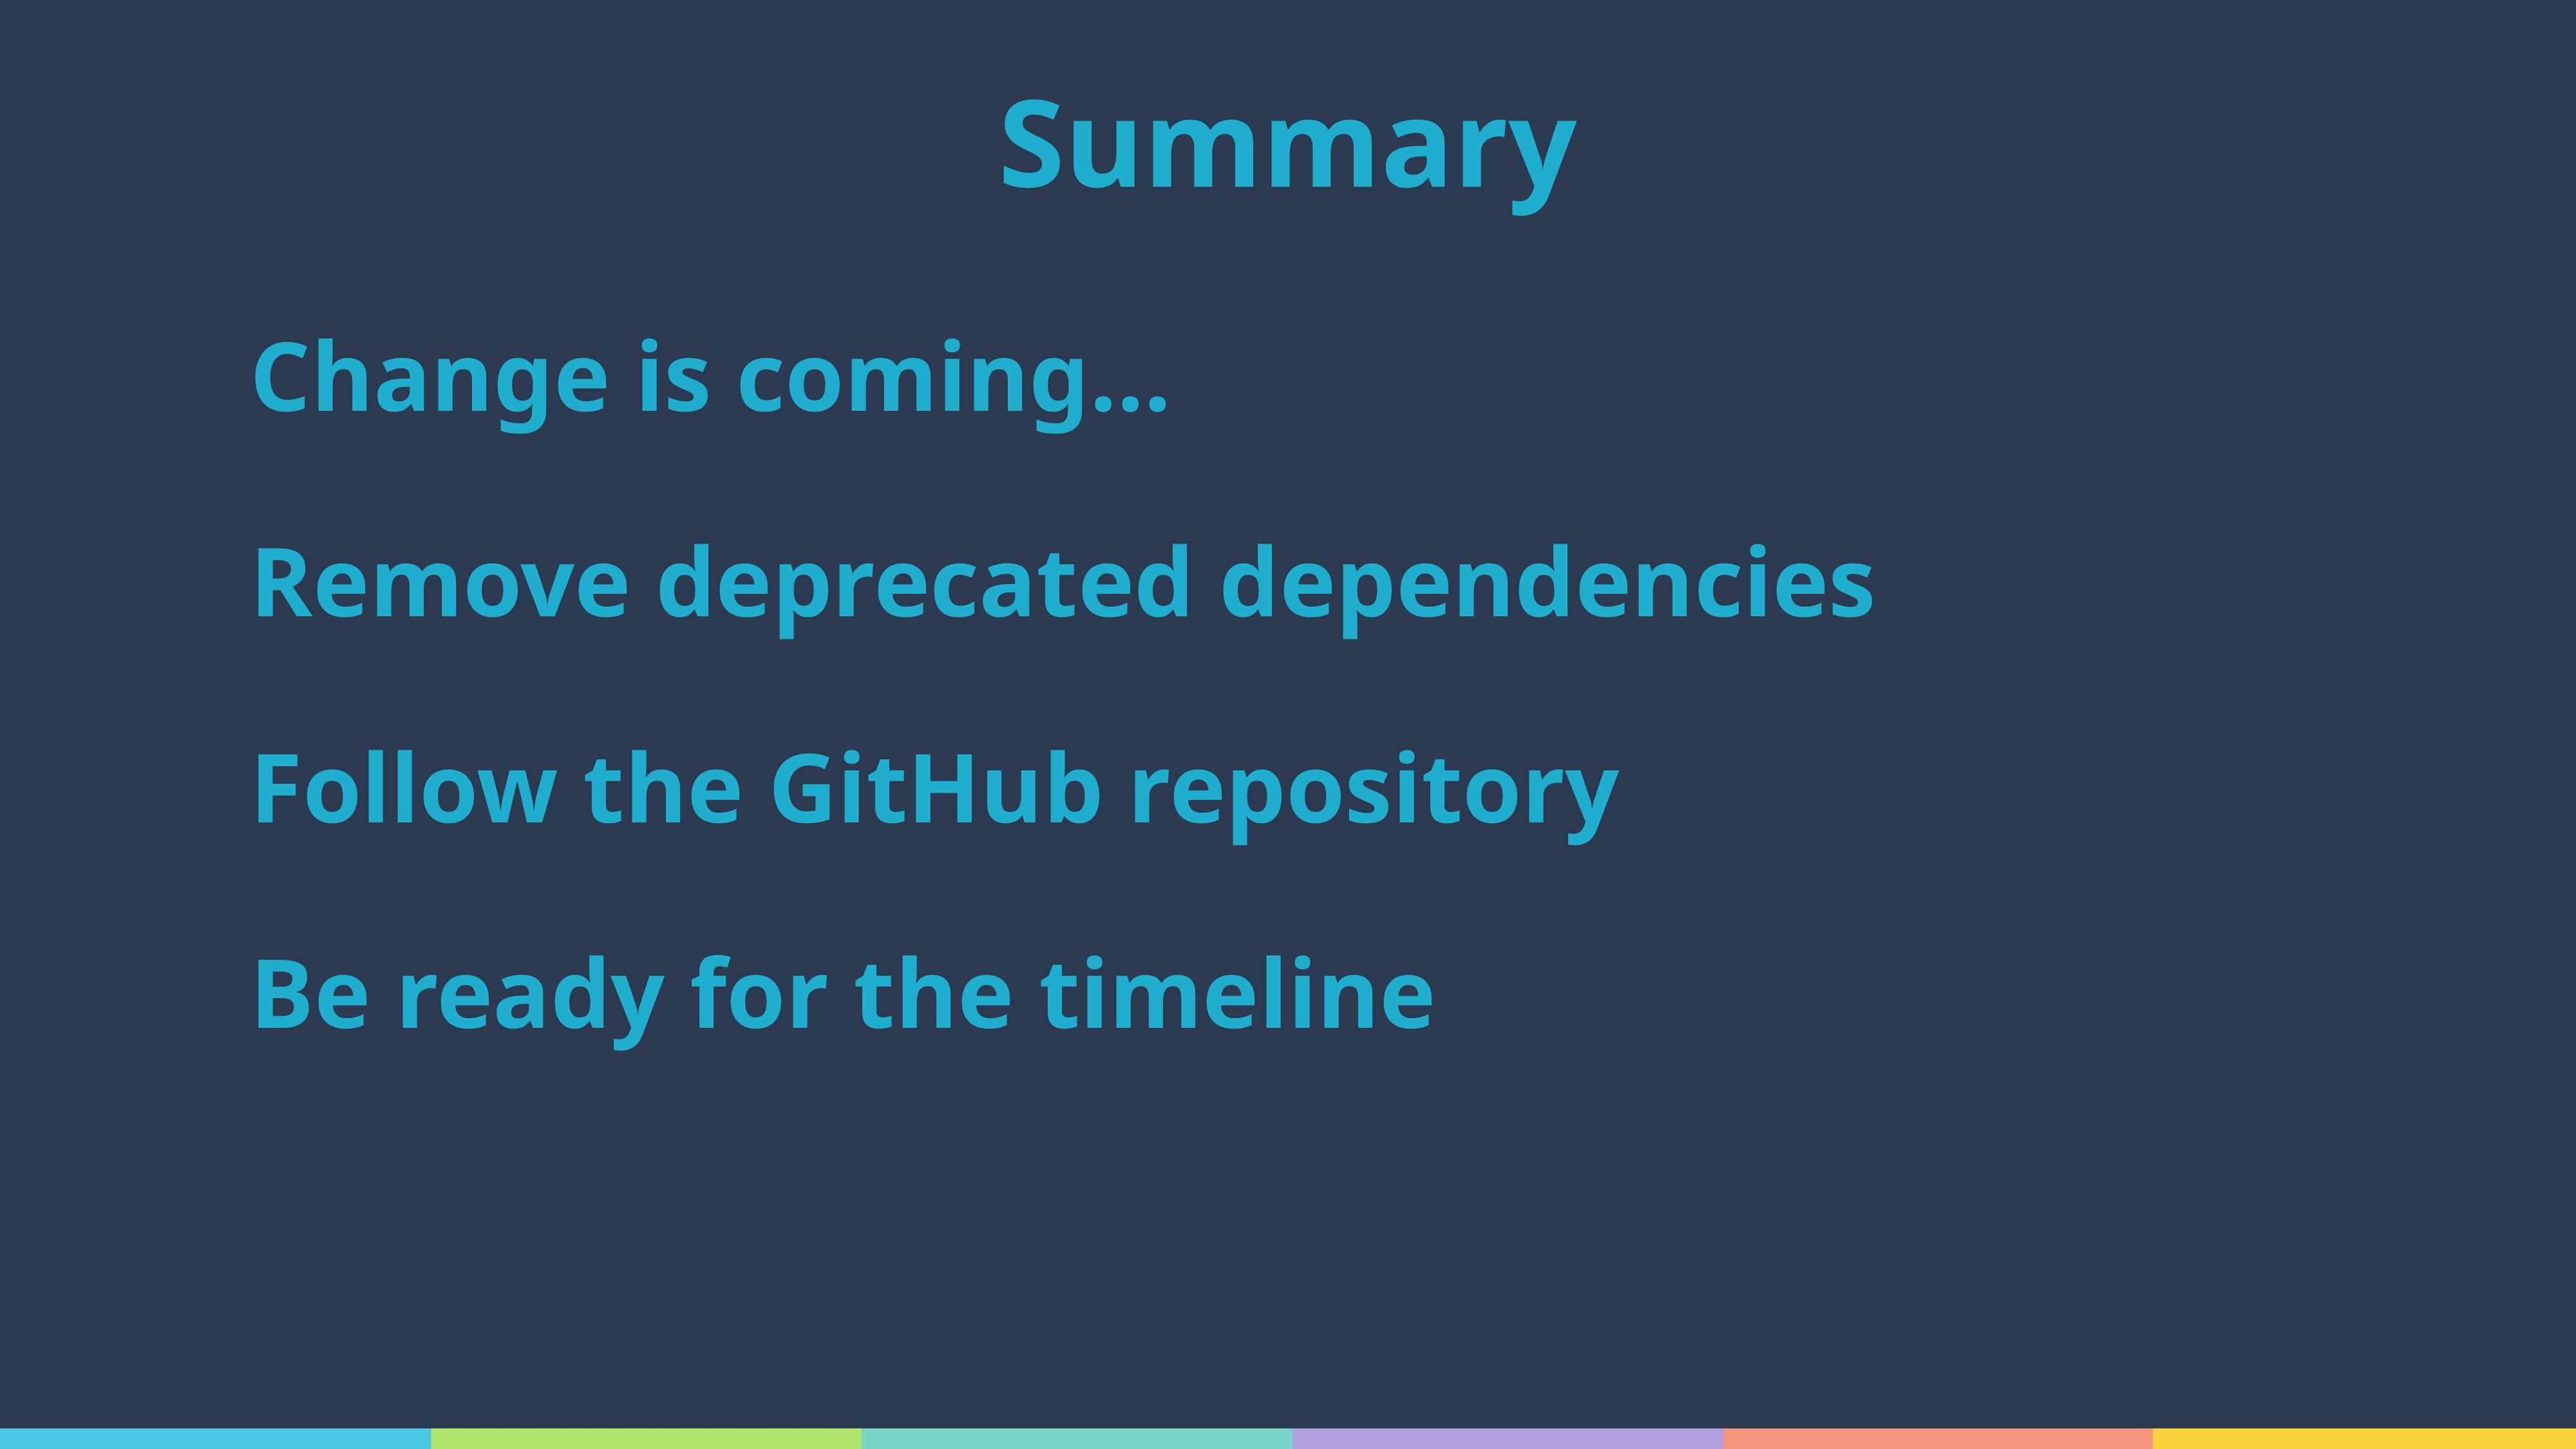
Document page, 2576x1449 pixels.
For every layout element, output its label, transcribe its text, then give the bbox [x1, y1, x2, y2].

picture [0, 1428, 2576, 1449]
title Summary Change is coming… Remove deprecated dependencies Follow the GitHub repository Be ready for the timeline [250, 82, 2326, 1367]
